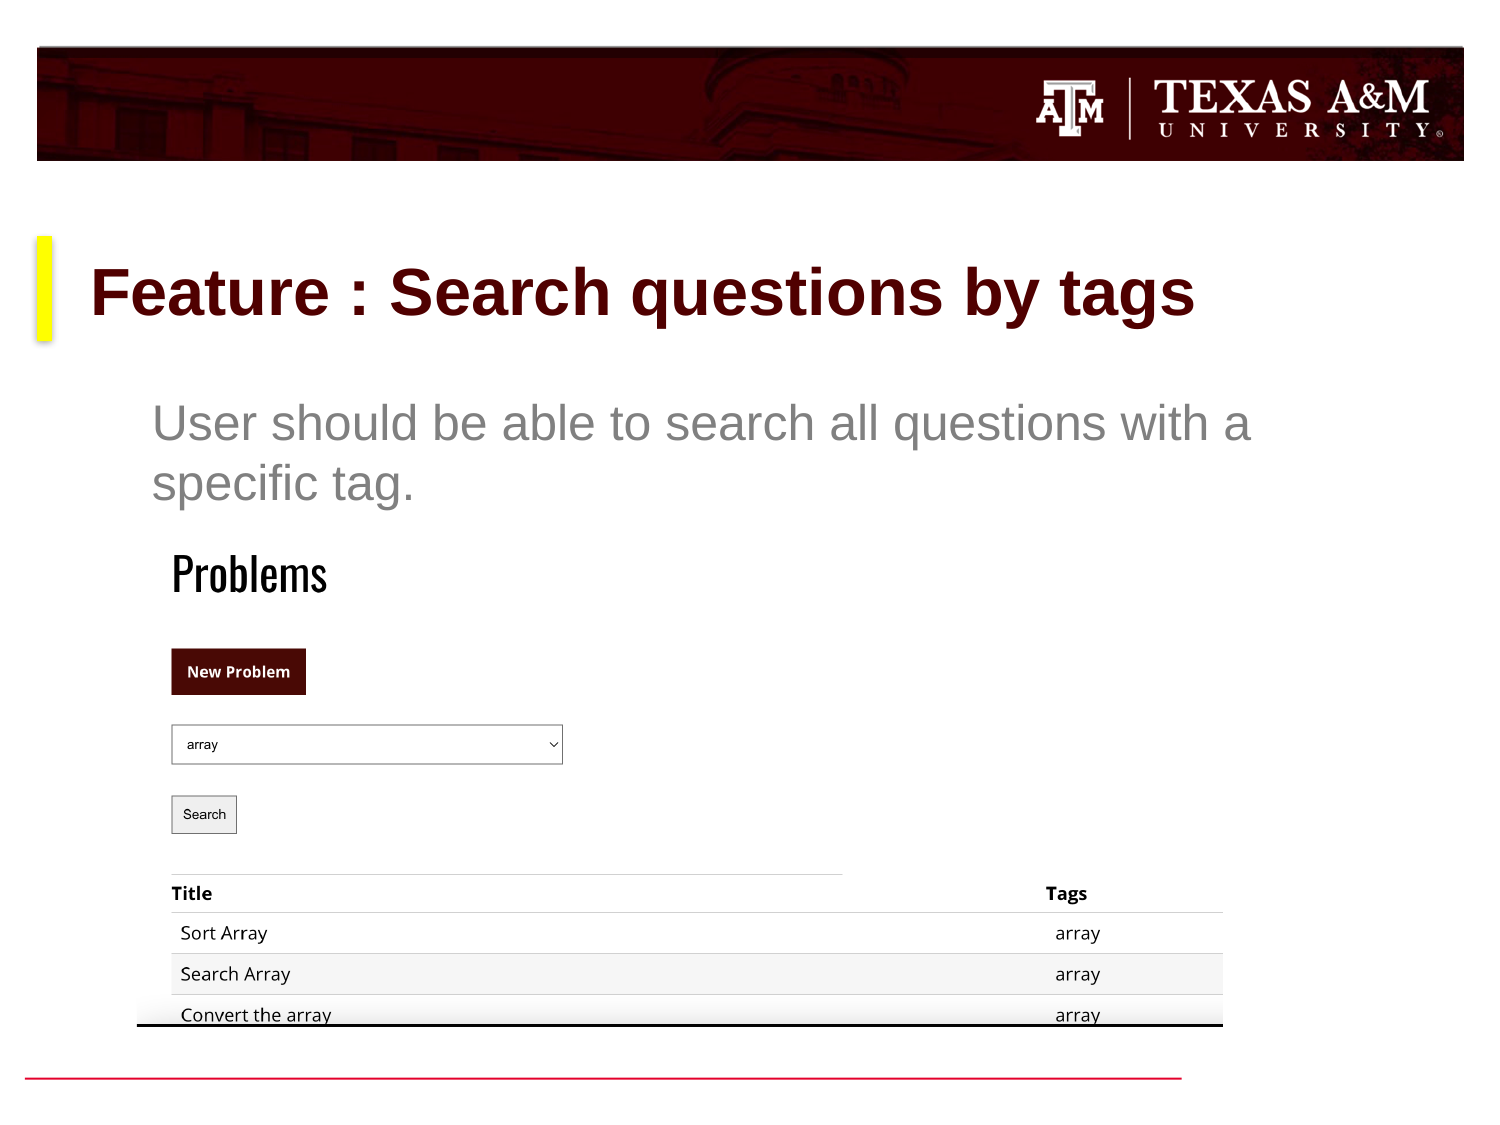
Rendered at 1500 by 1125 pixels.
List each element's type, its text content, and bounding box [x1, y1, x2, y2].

list User should be able to search all questions with a specific tag. [136, 382, 1425, 1005]
title Feature : Search questions by tags [75, 195, 1425, 383]
picture [37, 45, 1464, 161]
picture [136, 532, 1224, 1028]
